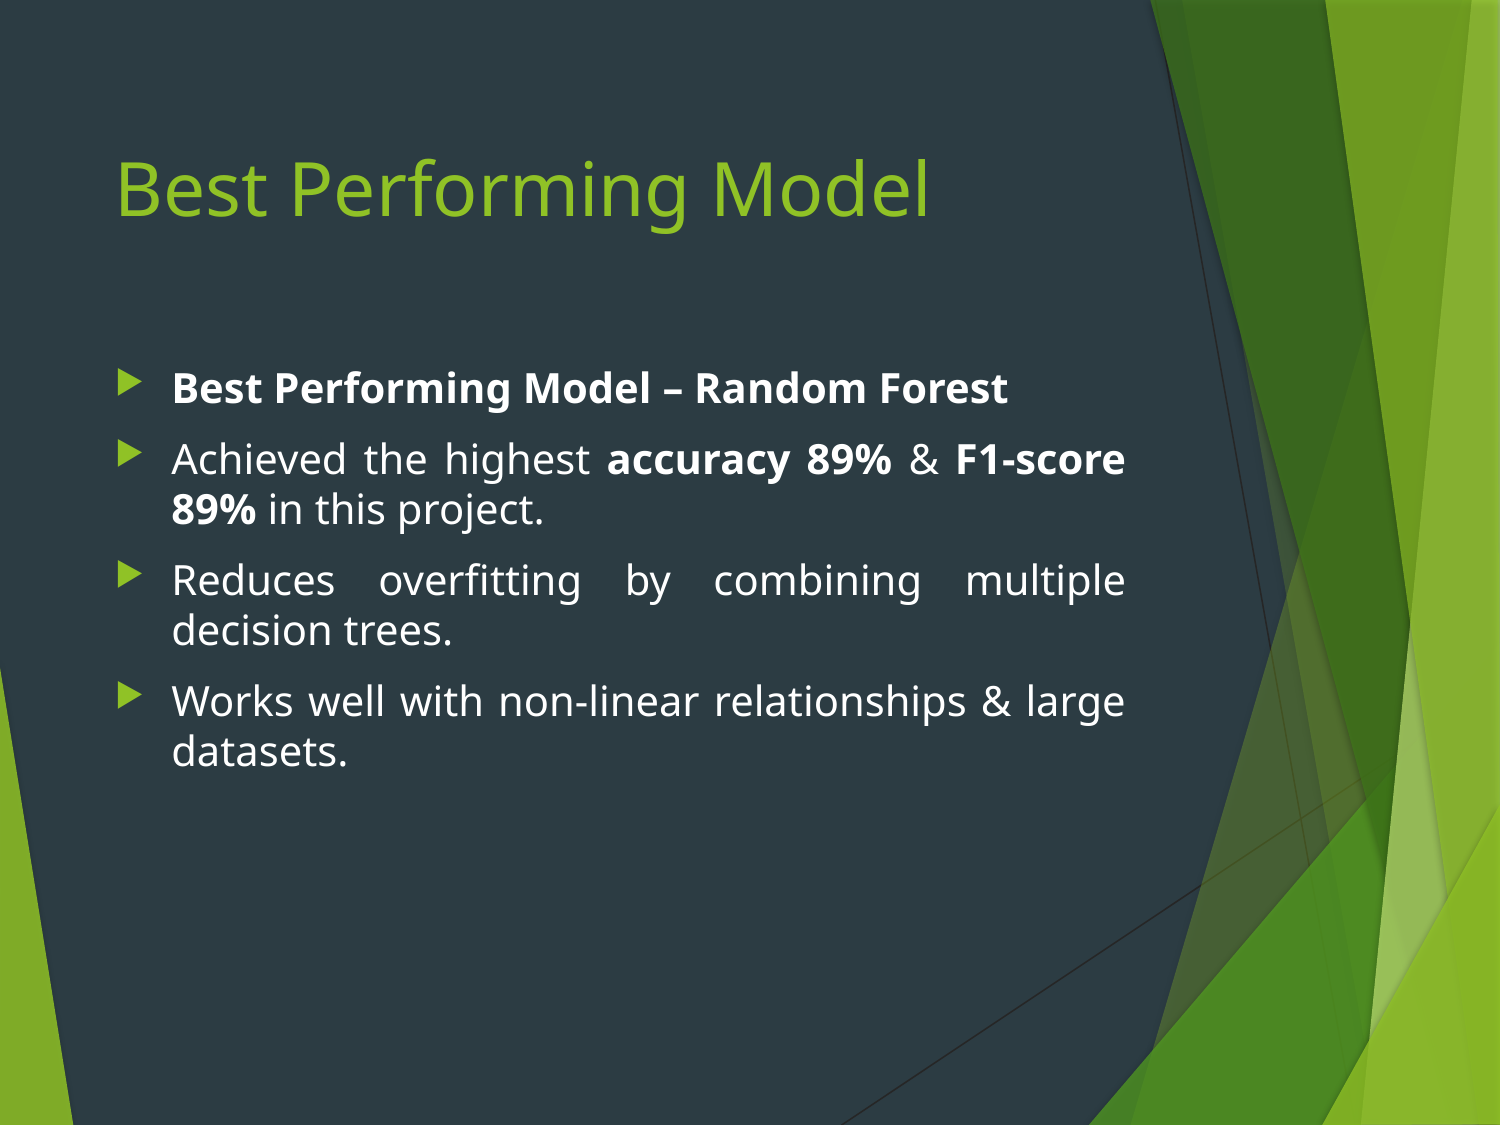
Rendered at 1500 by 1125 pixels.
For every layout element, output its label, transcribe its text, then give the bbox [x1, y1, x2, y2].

title Best Performing Model [99, 133, 1142, 317]
list Best Performing Model – Random Forest Achieved the highest accuracy 89% & F1-score 89% in this project. Reduces overfitting by combining multiple decision trees. Works well with non-linear relationships & large datasets. [99, 354, 1142, 992]
